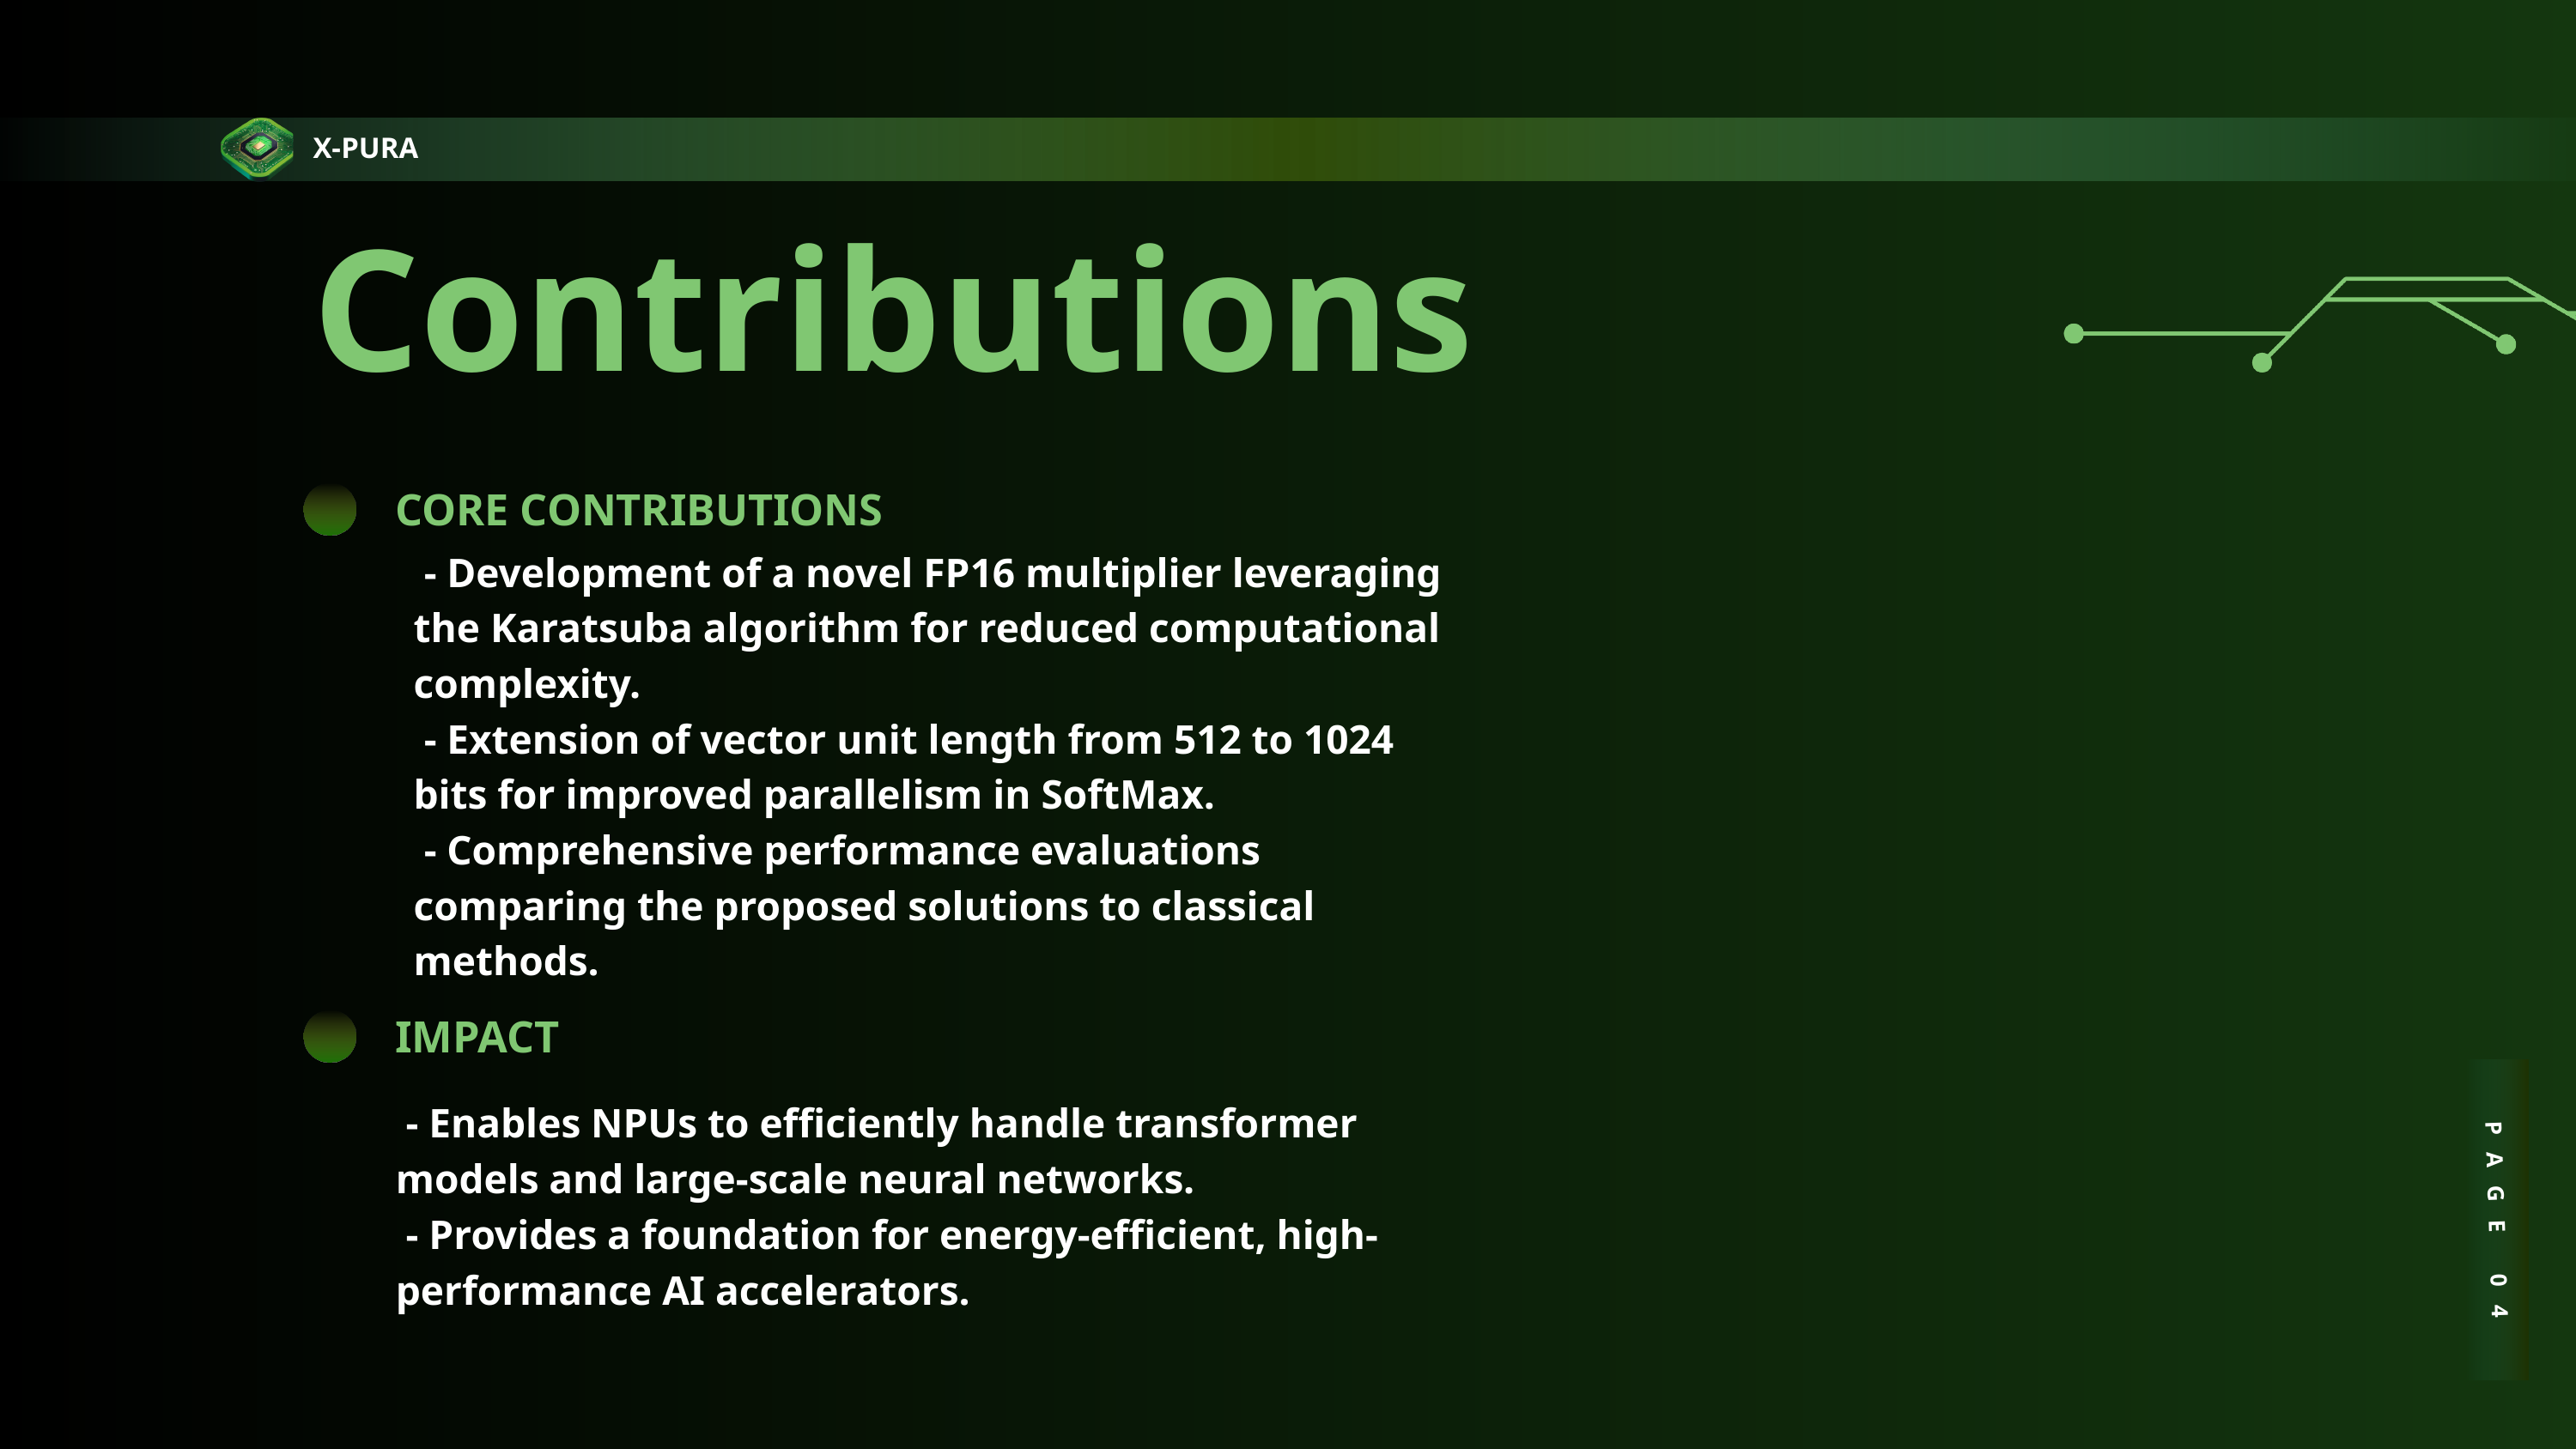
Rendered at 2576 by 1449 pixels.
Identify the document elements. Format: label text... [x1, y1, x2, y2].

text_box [303, 1009, 356, 1063]
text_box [0, 118, 2576, 181]
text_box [303, 482, 356, 536]
text_box [2060, 221, 2576, 373]
text_box IMPACT [395, 1000, 642, 1062]
text_box Contributions [313, 241, 1529, 405]
text_box - Development of a novel FP16 multiplier leveraging the Karatsuba algorithm for reduced computational complexity. - Extension of vector unit length from 512 to 1024 bits for improved parallelism in SoftMax. - Comprehensive performance evaluations comparing the proposed solutions to classical methods. [413, 539, 1466, 1040]
text_box - Enables NPUs to efficiently handle transformer models and large-scale neural networks. - Provides a foundation for energy-efficient, high-performance AI accelerators. [395, 1090, 1448, 1368]
text_box PAGE 04 [2479, 1089, 2506, 1186]
text_box CORE CONTRIBUTIONS [395, 474, 935, 535]
text_box PAGE 04 [2485, 1258, 2511, 1350]
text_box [2336, 1188, 2576, 1252]
